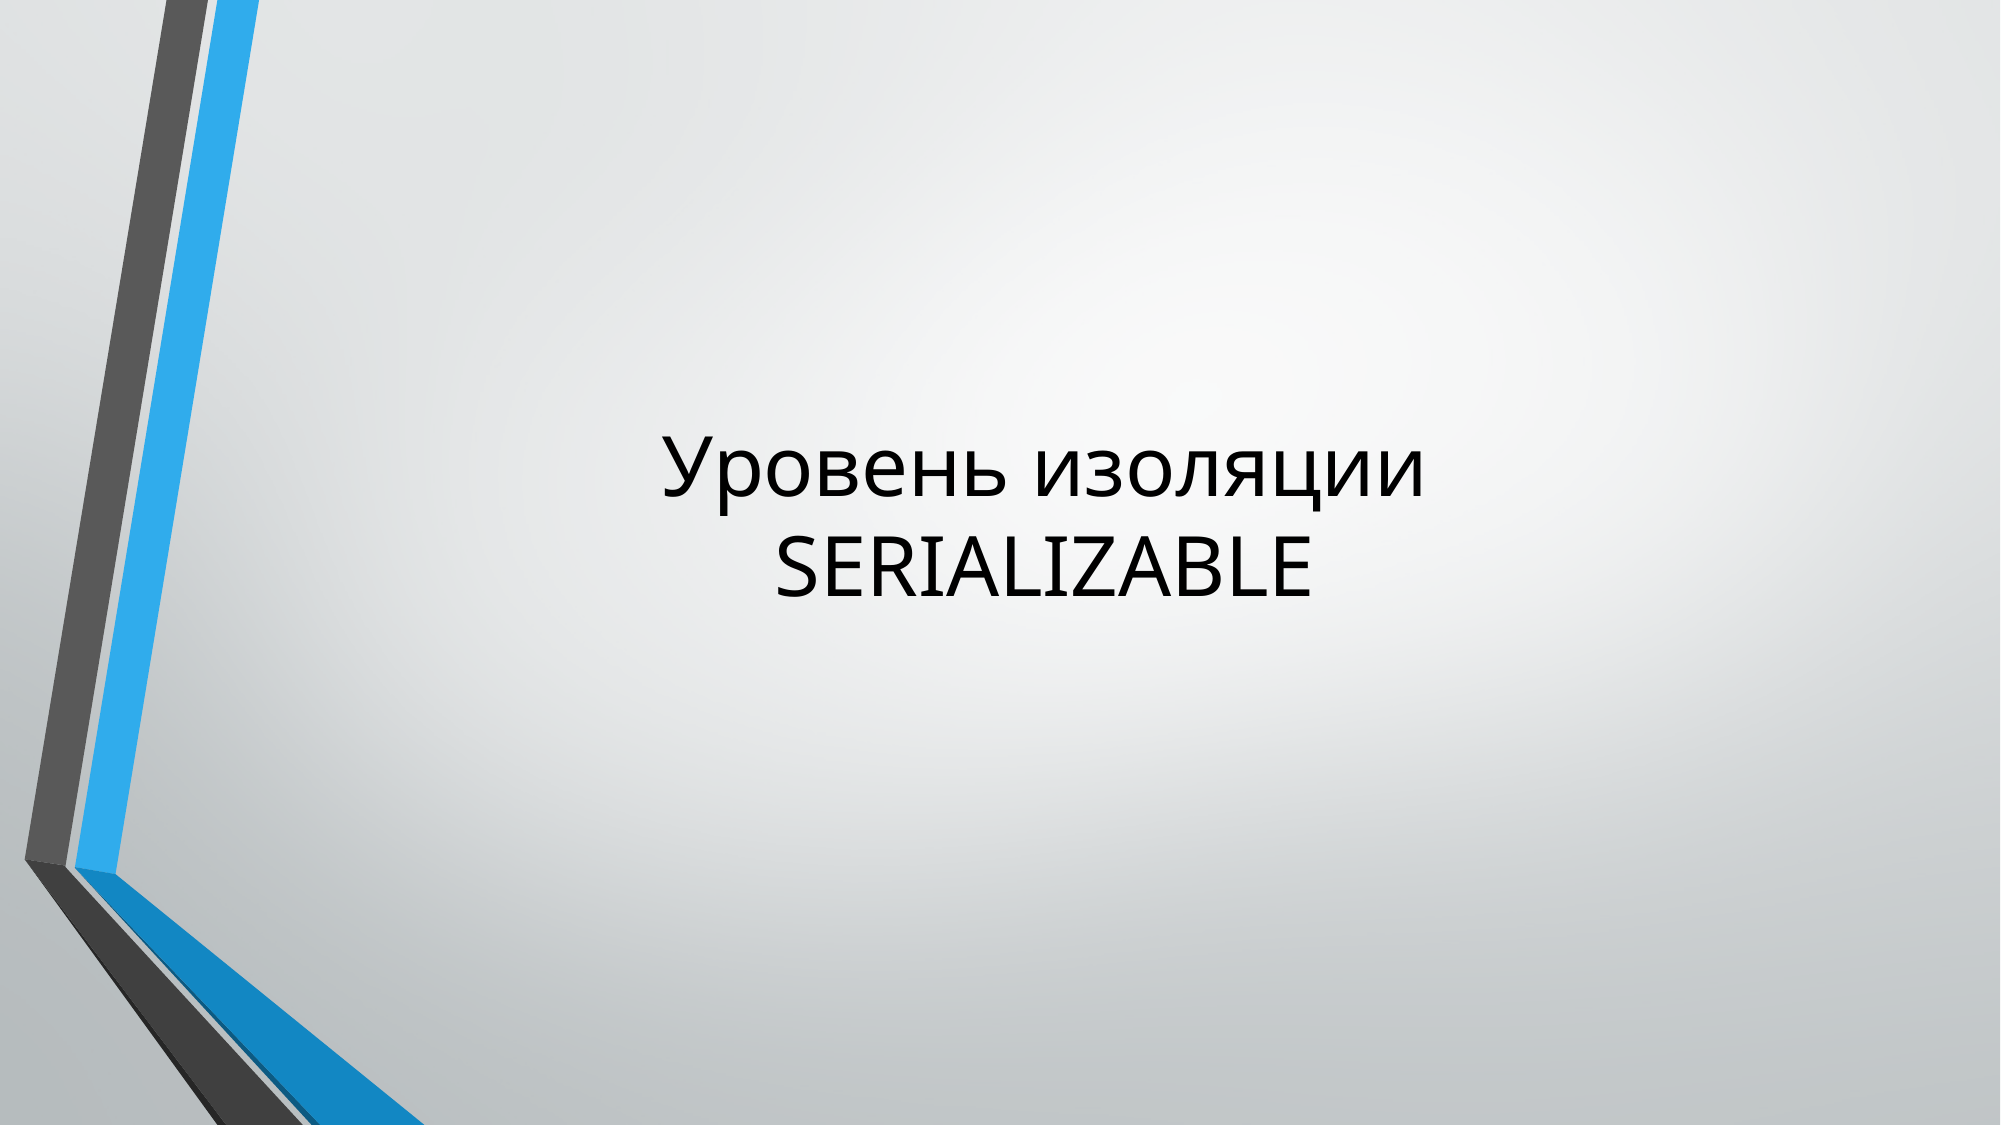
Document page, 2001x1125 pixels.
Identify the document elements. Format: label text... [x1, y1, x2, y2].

title Уровень изоляции SERIALIZABLE [222, 411, 1866, 614]
